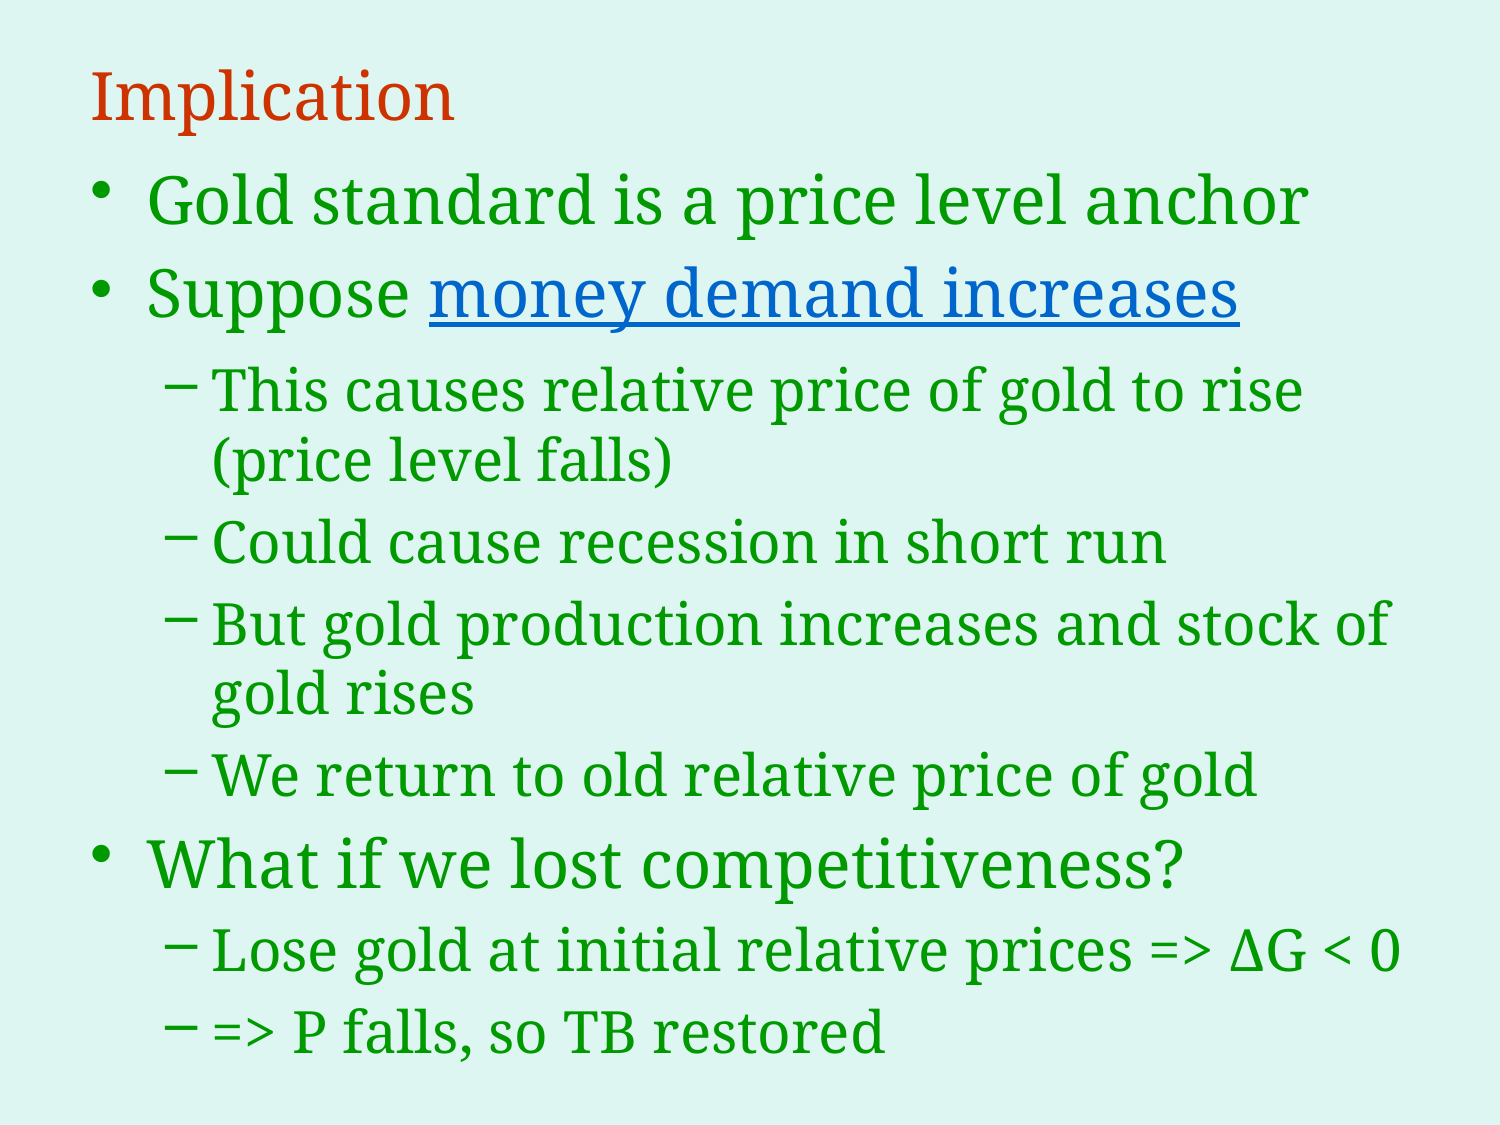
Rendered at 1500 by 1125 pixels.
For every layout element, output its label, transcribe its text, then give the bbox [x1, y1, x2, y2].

list Gold standard is a price level anchor Suppose money demand increases This causes relative price of gold to rise (price level falls) Could cause recession in short run But gold production increases and stock of gold rises We return to old relative price of gold What if we lost competitiveness? Lose gold at initial relative prices => ΔG < 0 => P falls, so TB restored [74, 149, 1426, 893]
title Implication [74, 0, 1426, 149]
